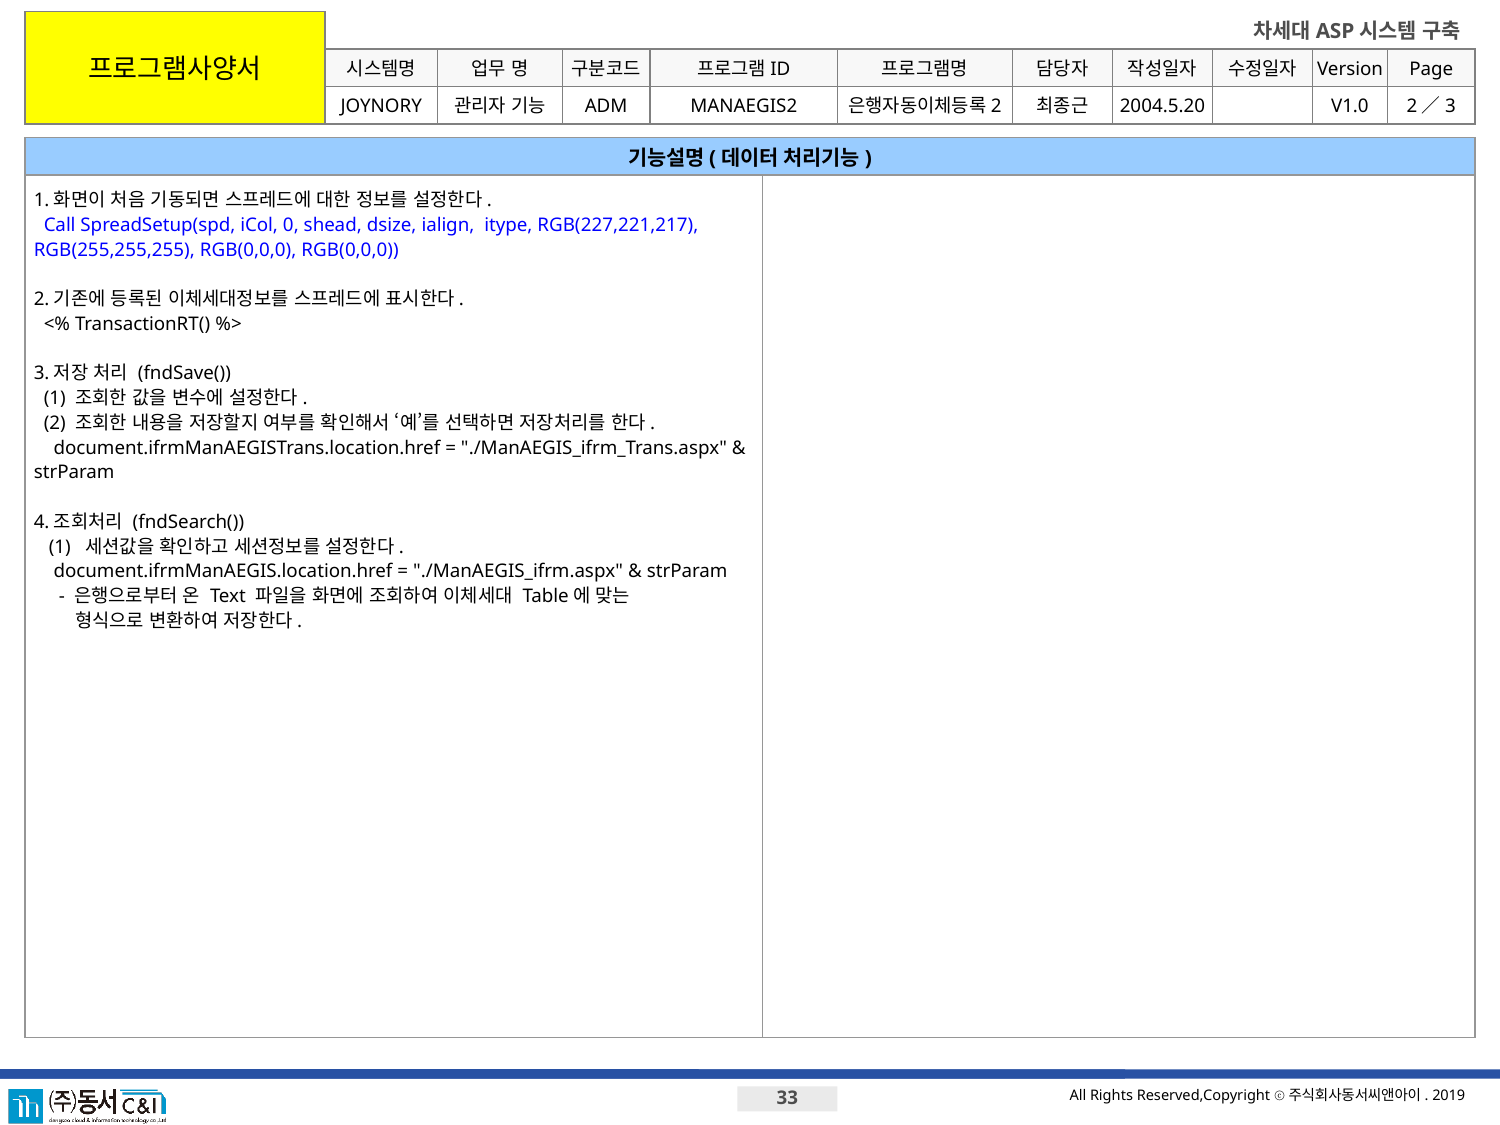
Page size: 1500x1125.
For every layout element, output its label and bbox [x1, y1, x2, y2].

picture [44, 1088, 168, 1124]
text_box [24, 137, 1475, 1038]
text_box [24, 11, 1475, 124]
